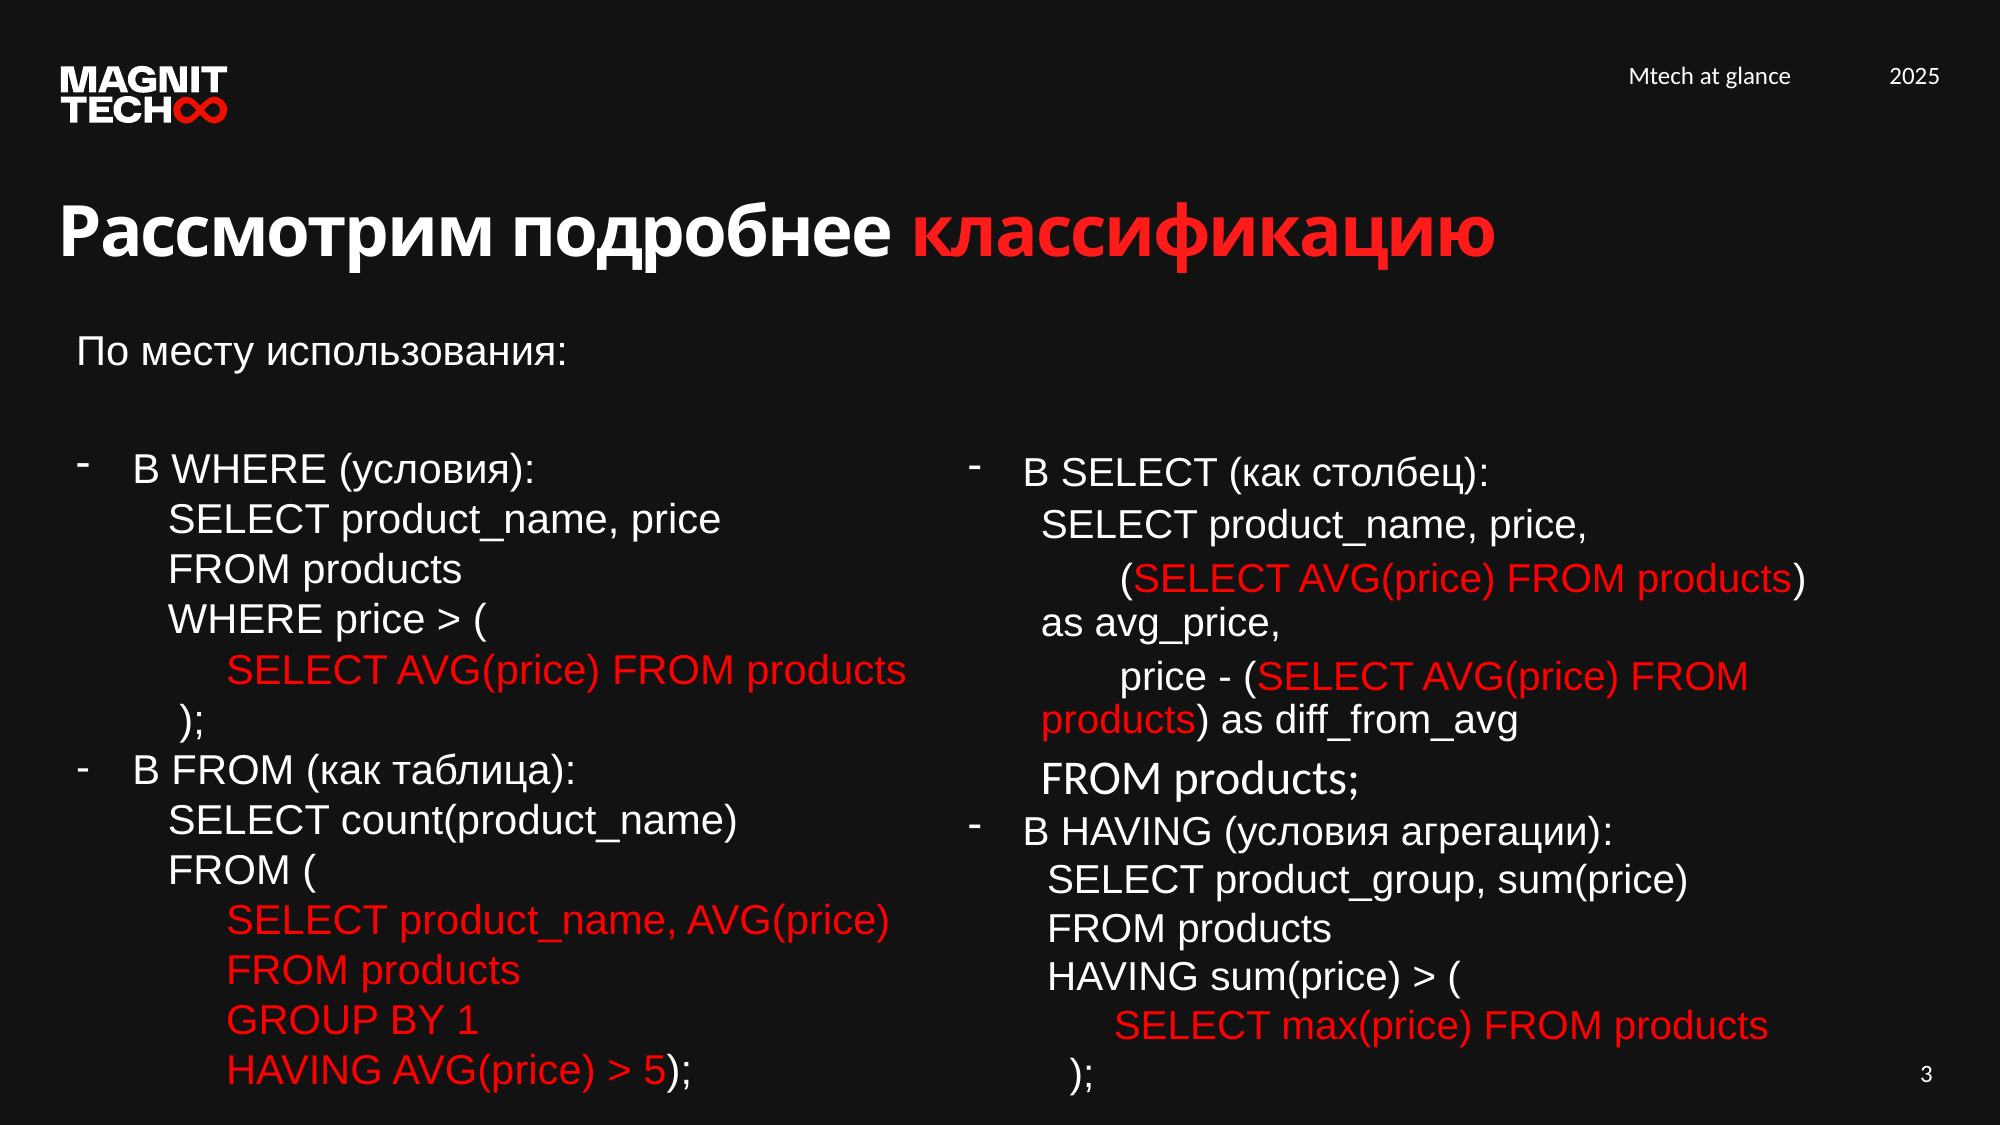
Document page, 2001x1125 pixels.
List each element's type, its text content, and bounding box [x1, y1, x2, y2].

slide_number 3 [1845, 1042, 1948, 1103]
text_box Рассмотрим подробнее классификацию [42, 194, 1940, 353]
text_box По месту использования: [60, 315, 1795, 415]
text_box В SELECT (как столбец): SELECT product_name, price, (SELECT AVG(price) FROM products) as avg_price, price - (SELECT AVG(price) FROM products) as diff_from_avg FROM products; В HAVING (условия агрегации): SELECT product_group, sum(price) FROM products HAVING sum(price) > ( SELECT max(price) FROM products ); [953, 438, 1823, 1106]
text_box В WHERE (условия): SELECT product_name, price FROM products WHERE price > ( SELECT AVG(price) FROM products ); В FROM (как таблица): SELECT count(product_name) FROM ( SELECT product_name, AVG(price) FROM products GROUP BY 1 HAVING AVG(price) > 5); [60, 434, 931, 1103]
